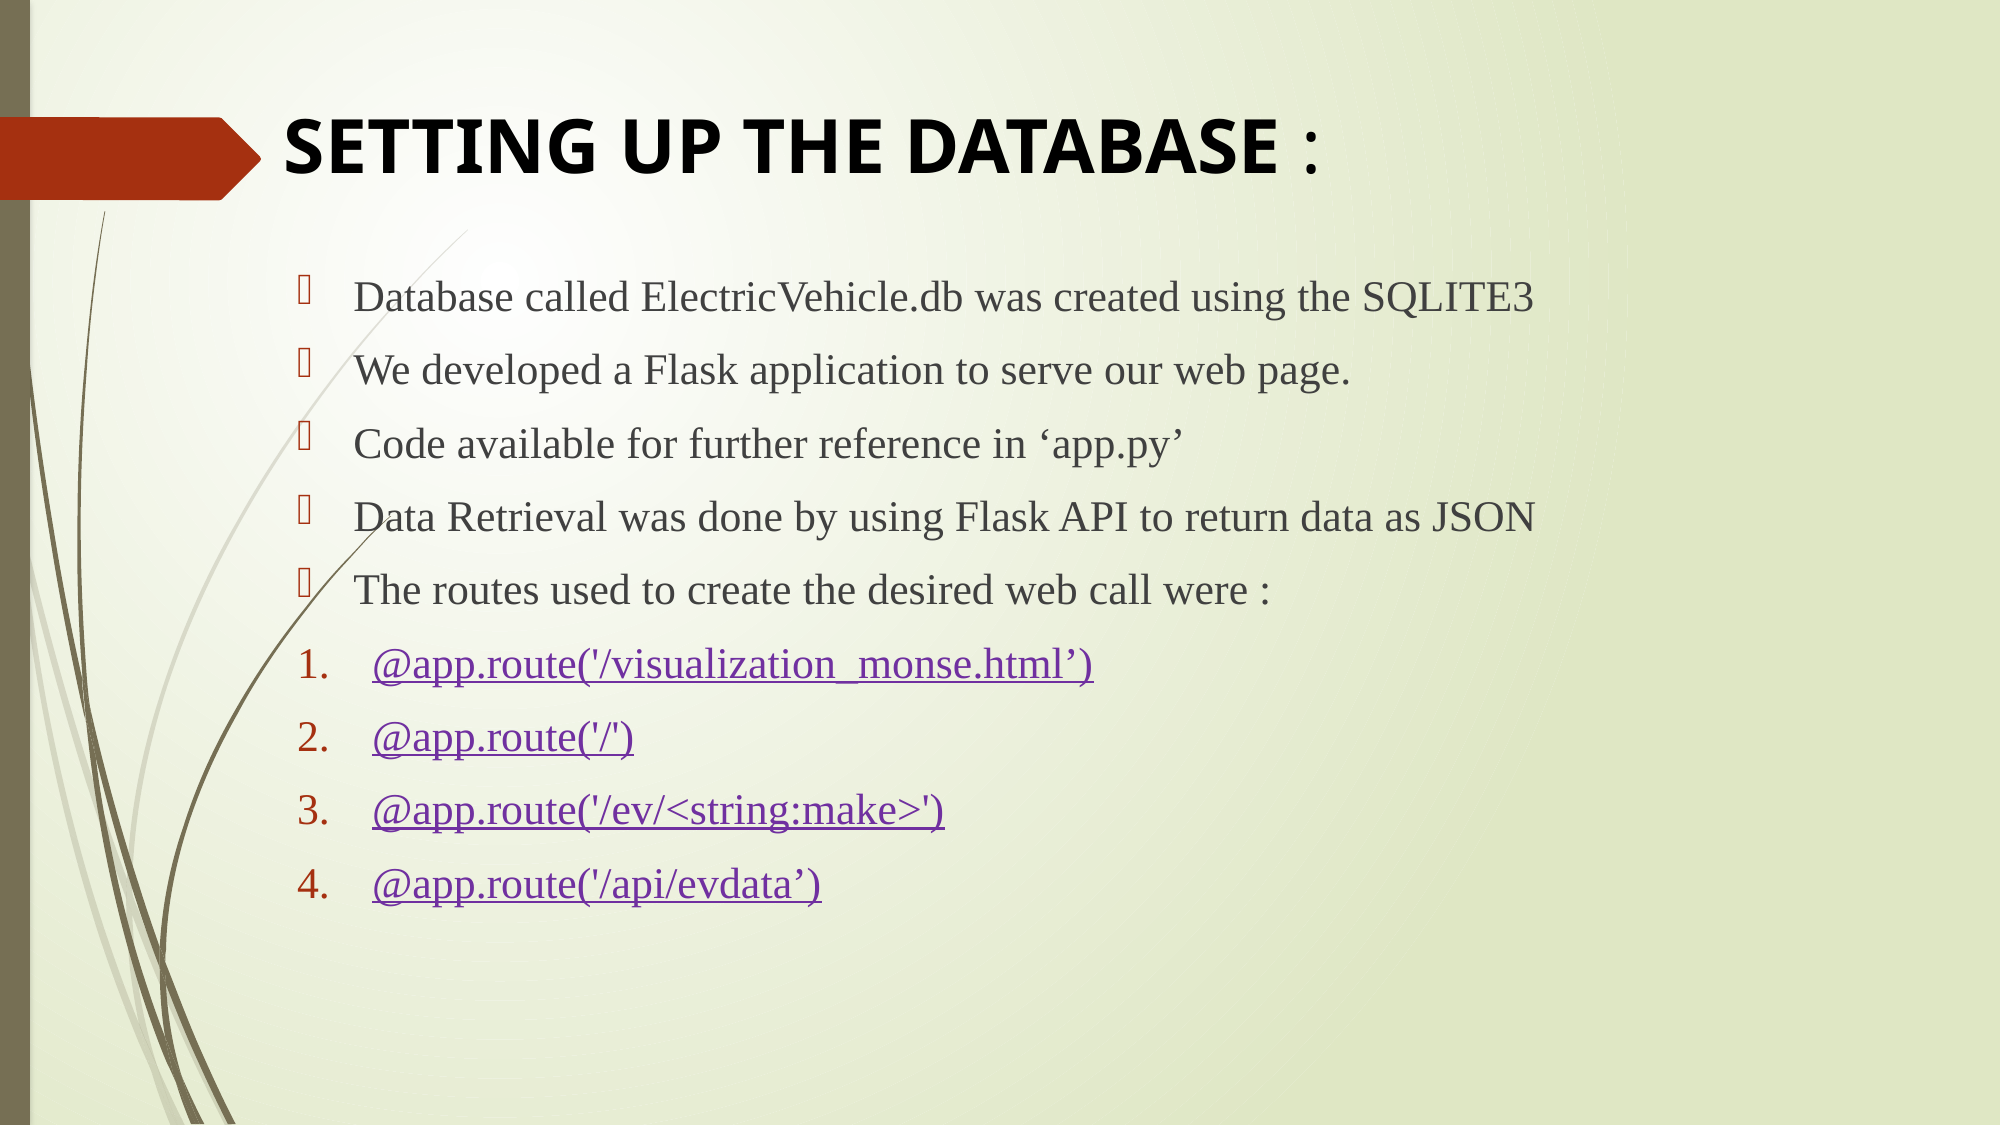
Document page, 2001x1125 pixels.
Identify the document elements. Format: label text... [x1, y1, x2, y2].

list Database called ElectricVehicle.db was created using the SQLITE3 We developed a Flask application to serve our web page. Code available for further reference in ‘app.py’ Data Retrieval was done by using Flask API to return data as JSON The routes used to create the desired web call were : @app.route('/visualization_monse.html’) @app.route('/') @app.route('/ev/<string:make>') @app.route('/api/evdata’) [282, 260, 1908, 992]
title SETTING UP THE DATABASE : [269, 91, 1731, 302]
